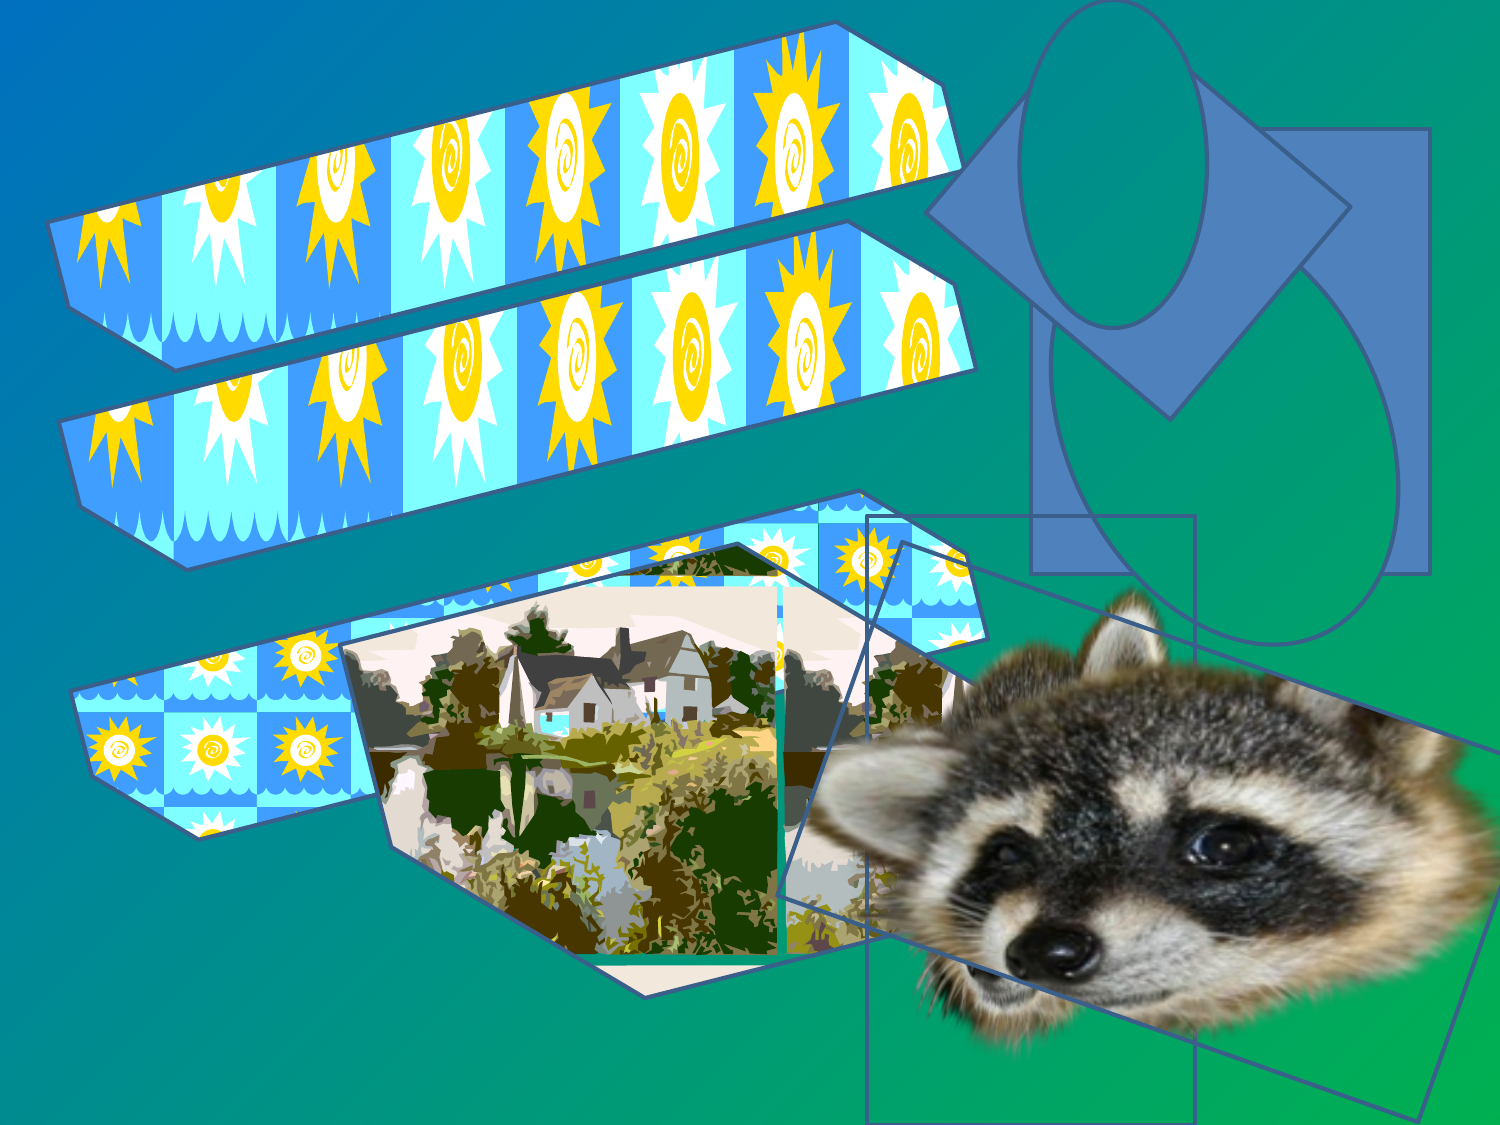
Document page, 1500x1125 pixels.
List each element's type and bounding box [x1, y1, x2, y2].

text_box [337, 541, 865, 1001]
text_box [923, 70, 1353, 422]
text_box [1017, 0, 1210, 331]
text_box [1261, 127, 1432, 576]
text_box [56, 218, 979, 573]
text_box [865, 514, 1197, 643]
text_box [68, 488, 904, 842]
text_box [44, 19, 965, 374]
text_box [775, 540, 1500, 1125]
text_box [865, 930, 1197, 1125]
text_box [1029, 304, 1088, 514]
text_box [1048, 267, 1401, 647]
